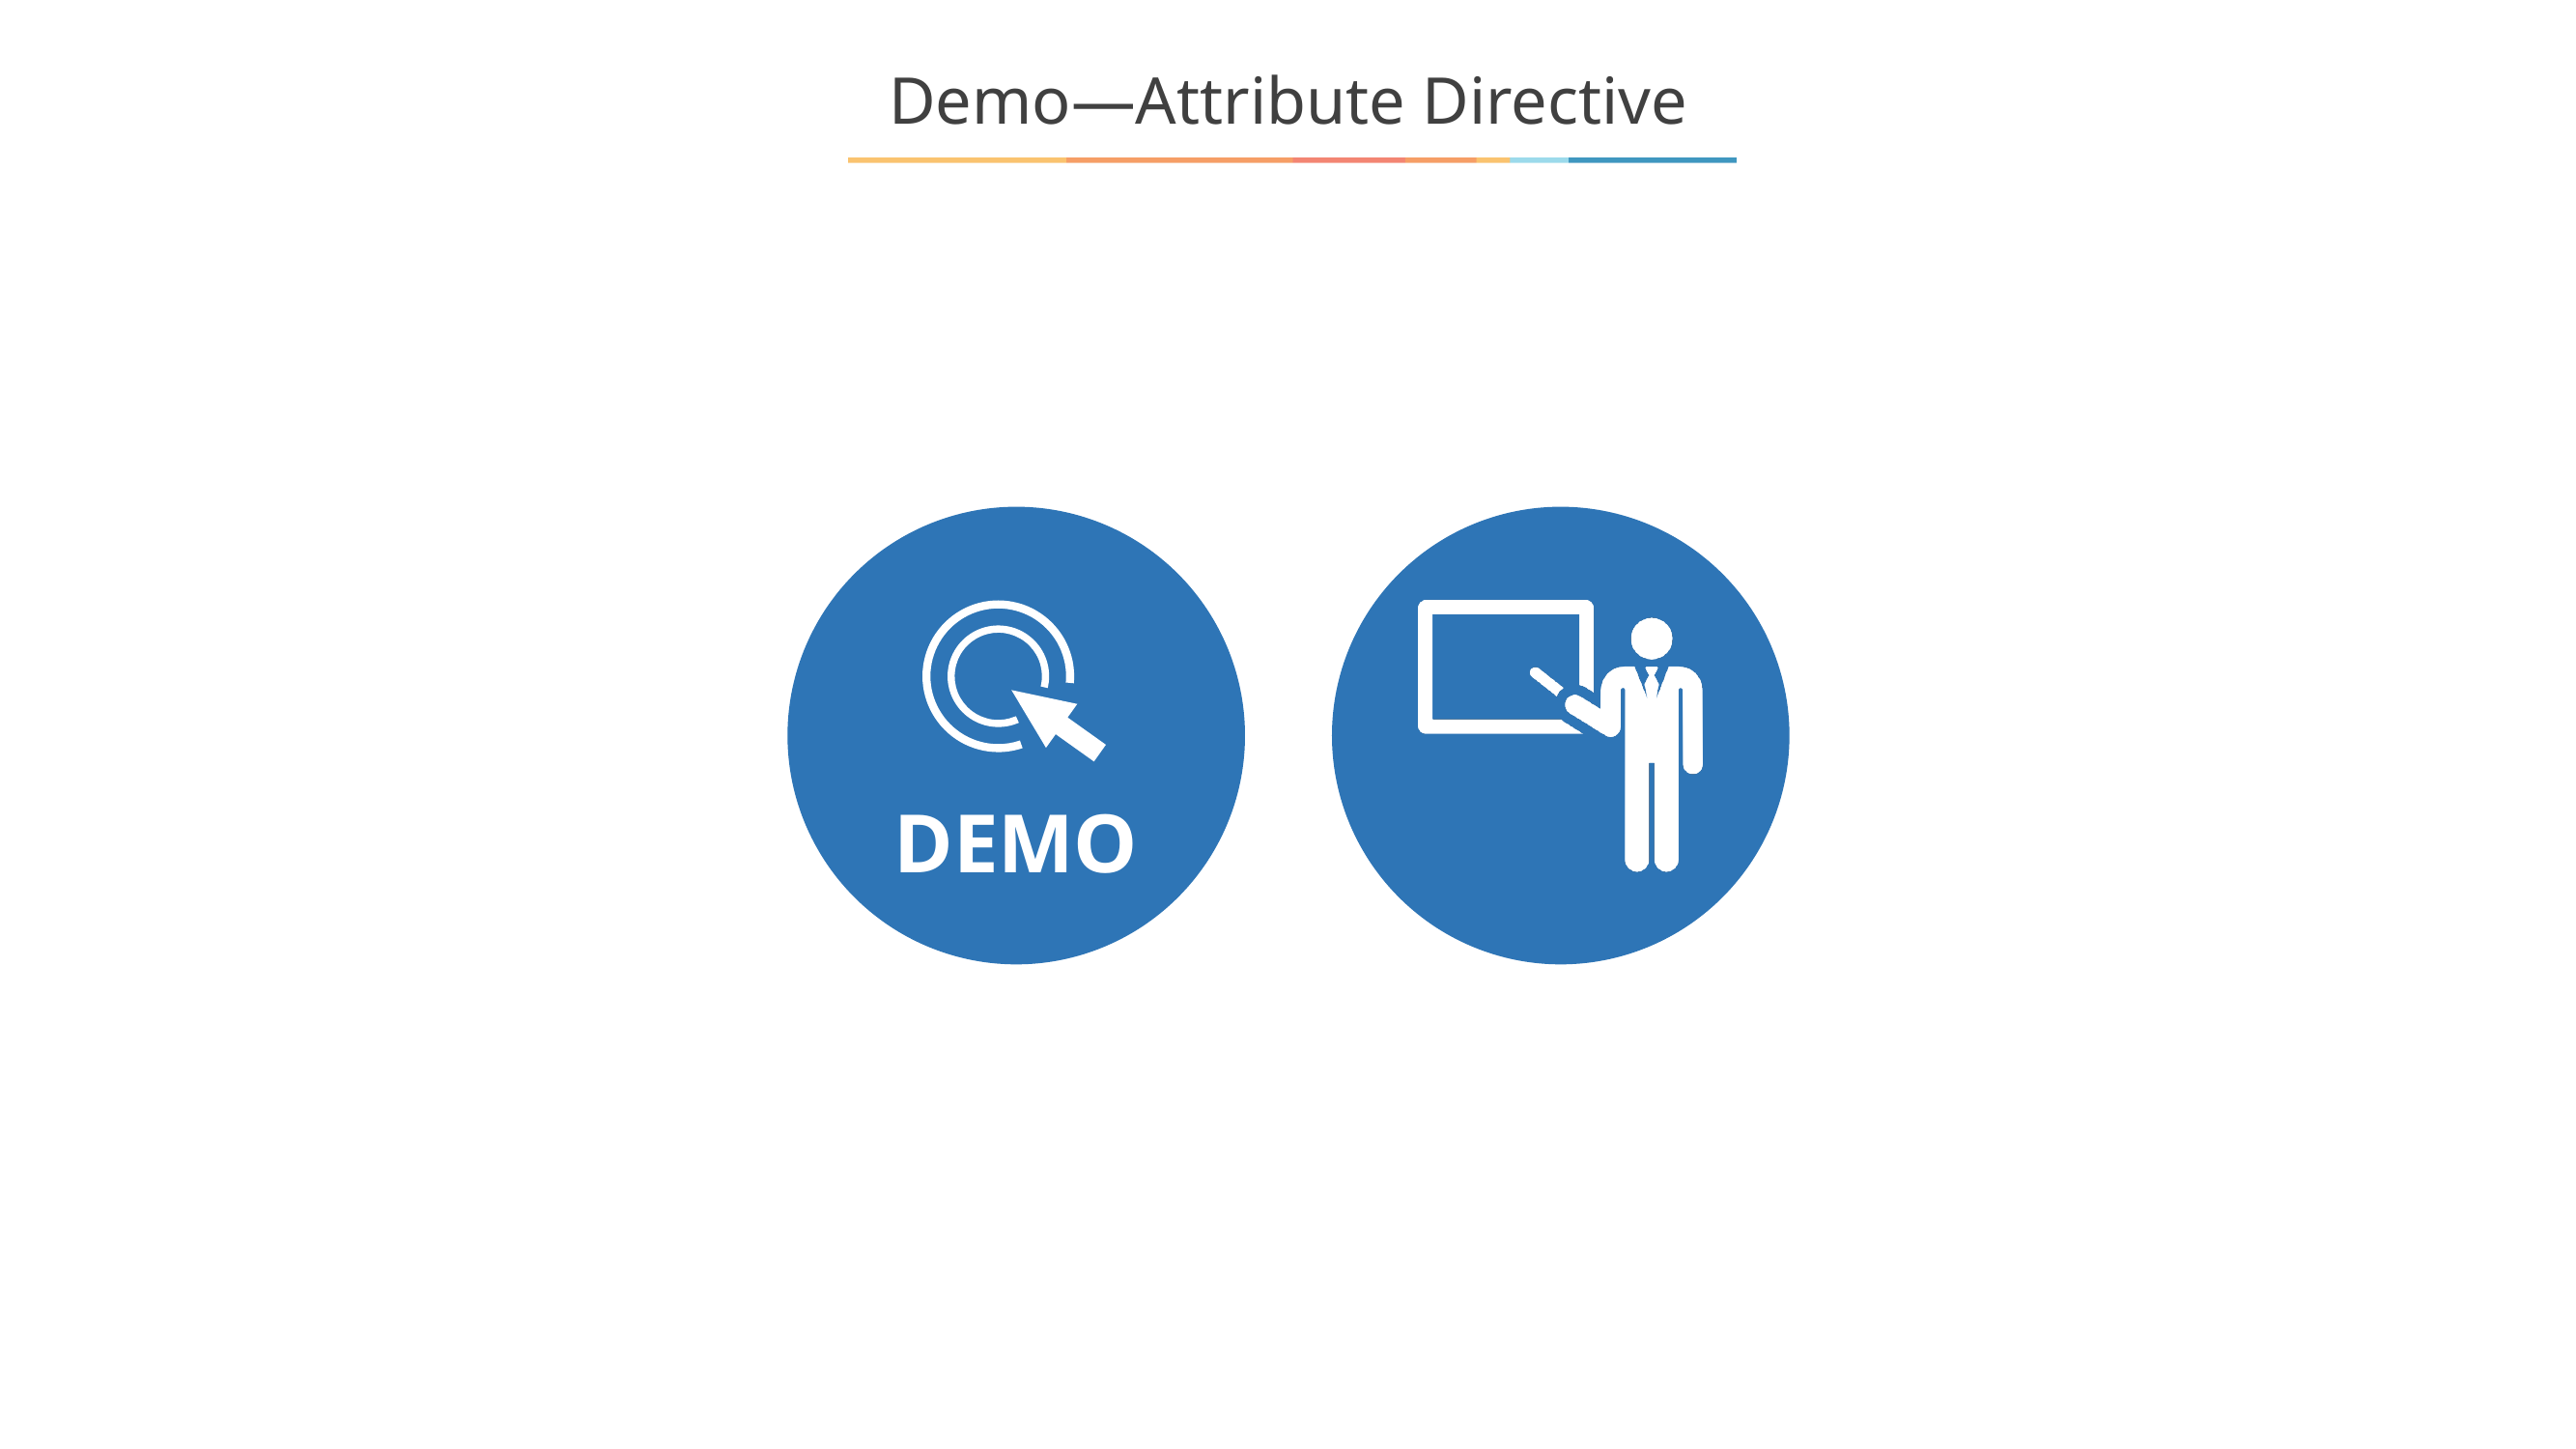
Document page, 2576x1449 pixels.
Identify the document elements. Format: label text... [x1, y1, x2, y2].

picture [848, 140, 1737, 181]
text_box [787, 506, 1790, 965]
title Demo—Attribute Directive [0, 50, 2576, 156]
